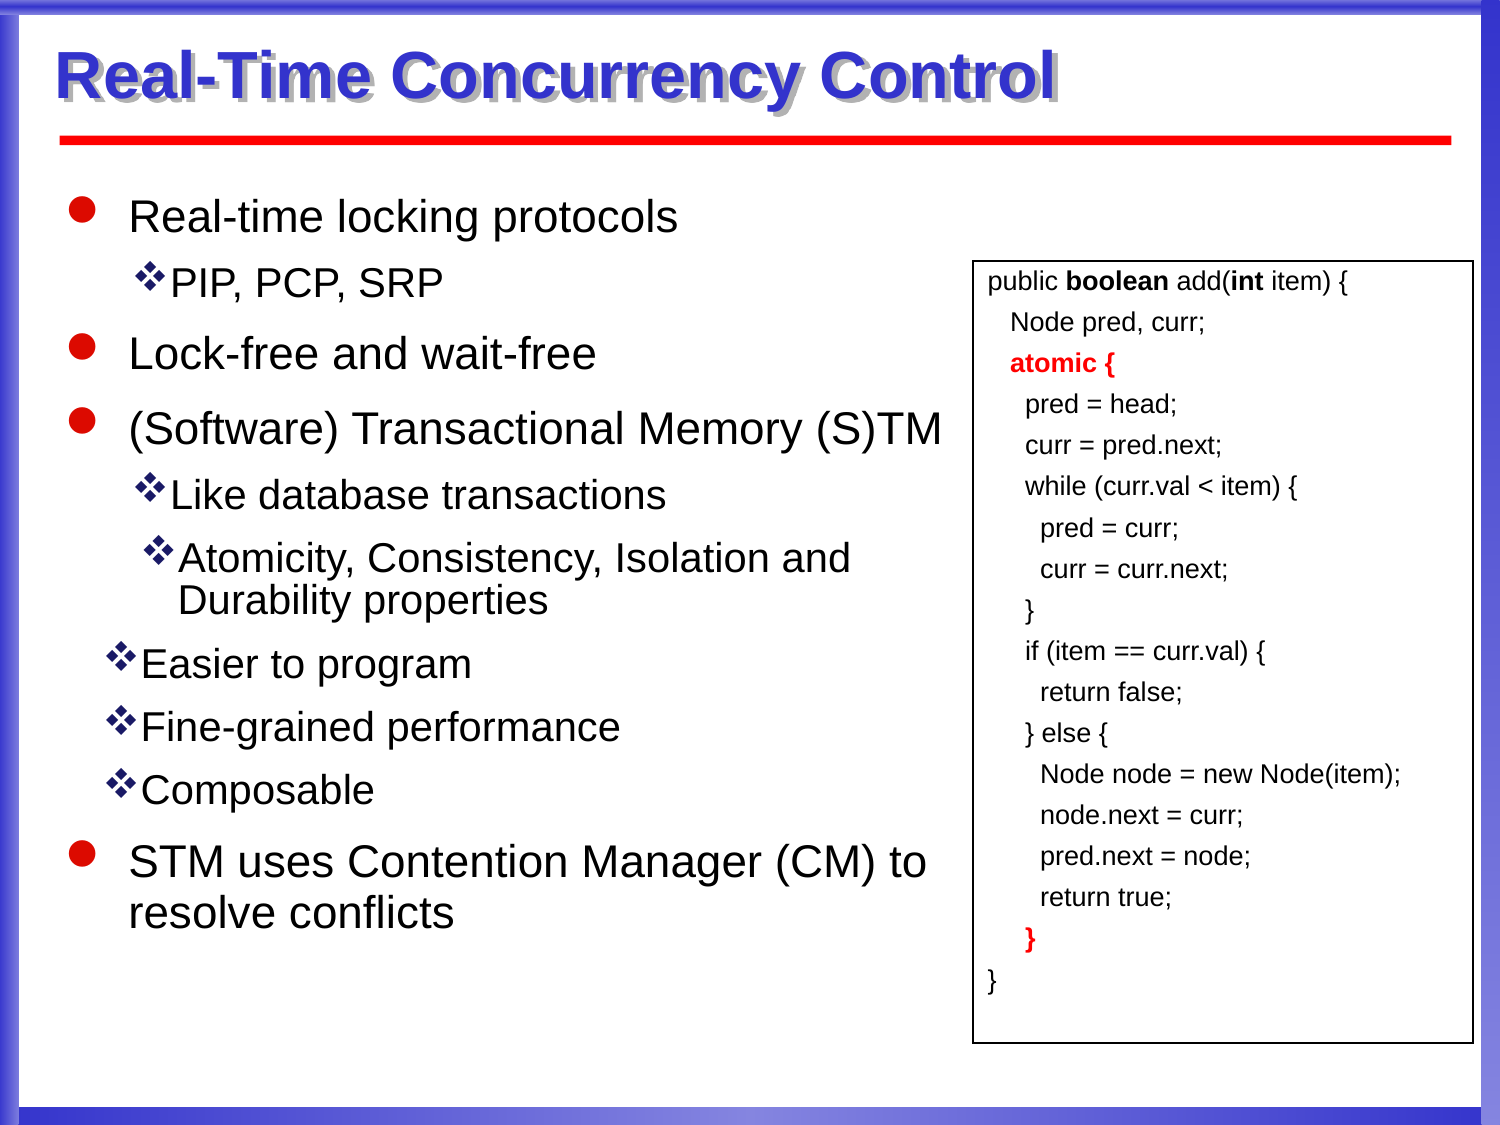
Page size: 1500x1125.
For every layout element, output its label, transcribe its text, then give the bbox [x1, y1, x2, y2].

text_box Real-time locking protocols PIP, PCP, SRP Lock-free and wait-free (Software) Transactional Memory (S)TM Like database transactions Atomicity, Consistency, Isolation and Durability properties Easier to program Fine-grained performance Composable STM uses Contention Manager (CM) to resolve conflicts [50, 184, 988, 939]
title Real-Time Concurrency Control [54, 21, 1451, 134]
text_box public boolean add(int item) { Node pred, curr; atomic { pred = head; curr = pred.next; while (curr.val < item) { pred = curr; curr = curr.next; } if (item == curr.val) { return false; } else { Node node = new Node(item); node.next = curr; pred.next = node; return true; } } [972, 260, 1473, 1044]
